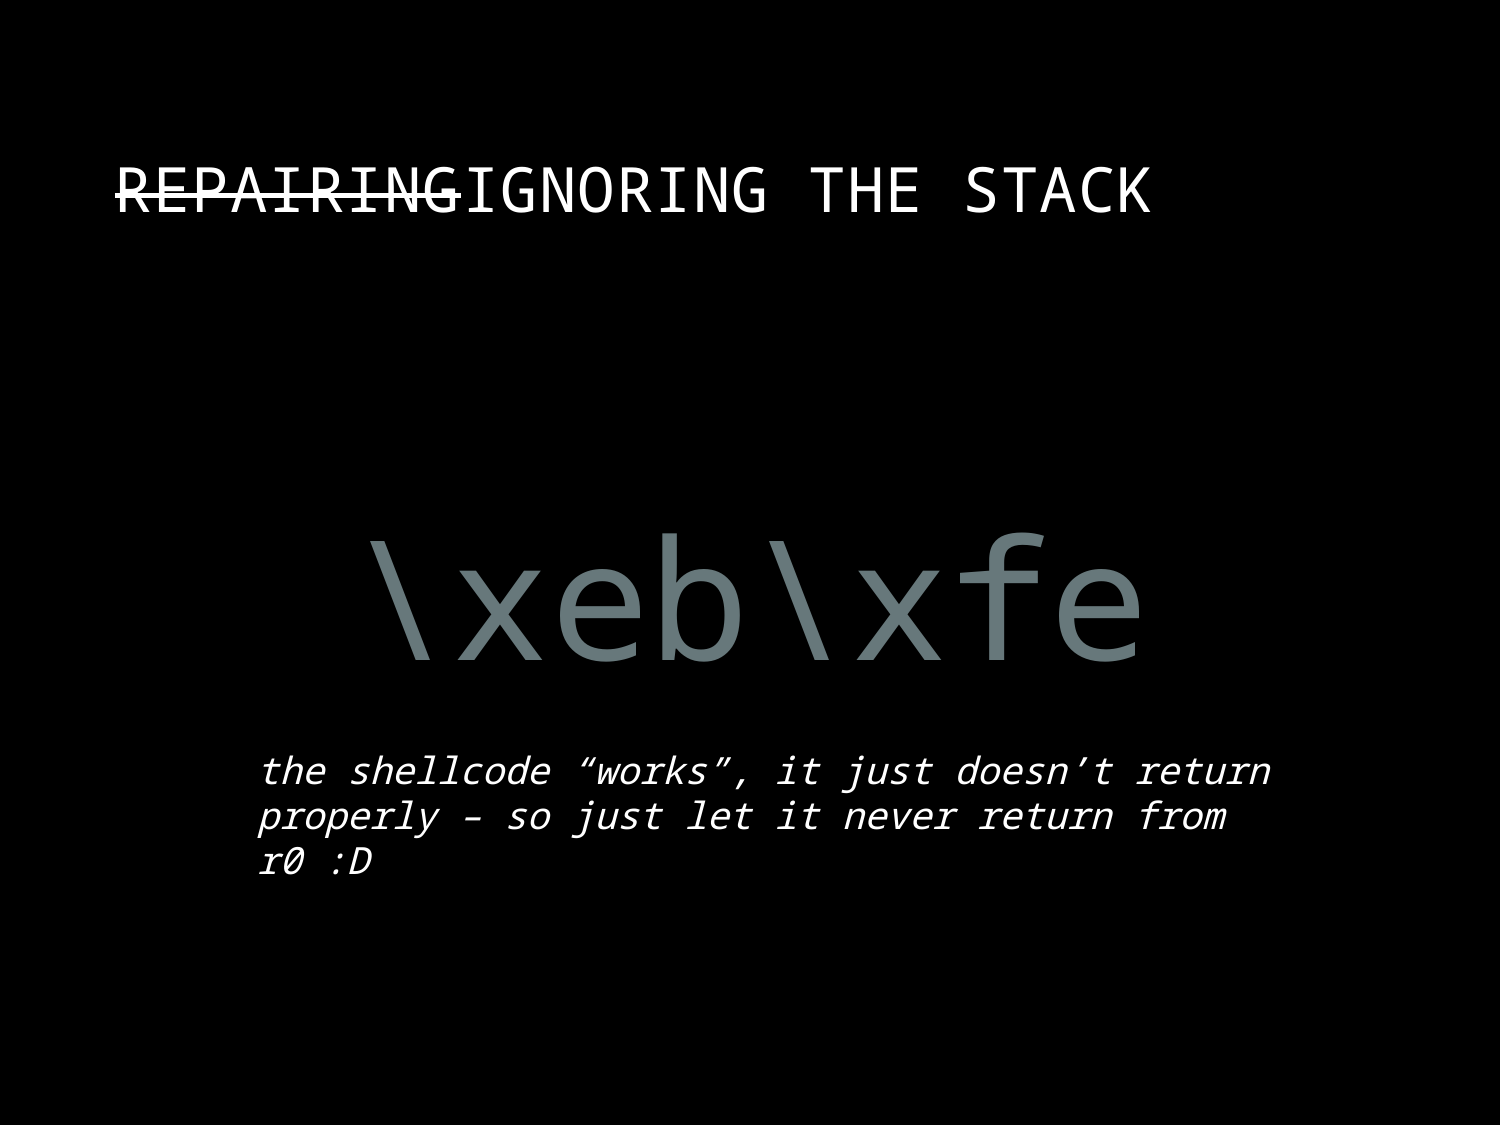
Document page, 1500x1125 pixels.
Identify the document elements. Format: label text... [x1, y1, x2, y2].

text_box the shellcode “works”, it just doesn’t return properly – so just let it never return from r0 :D [242, 739, 1353, 890]
text_box \xeb\xfe [335, 486, 1165, 702]
title Repairingignoring the stack [99, 45, 1400, 233]
